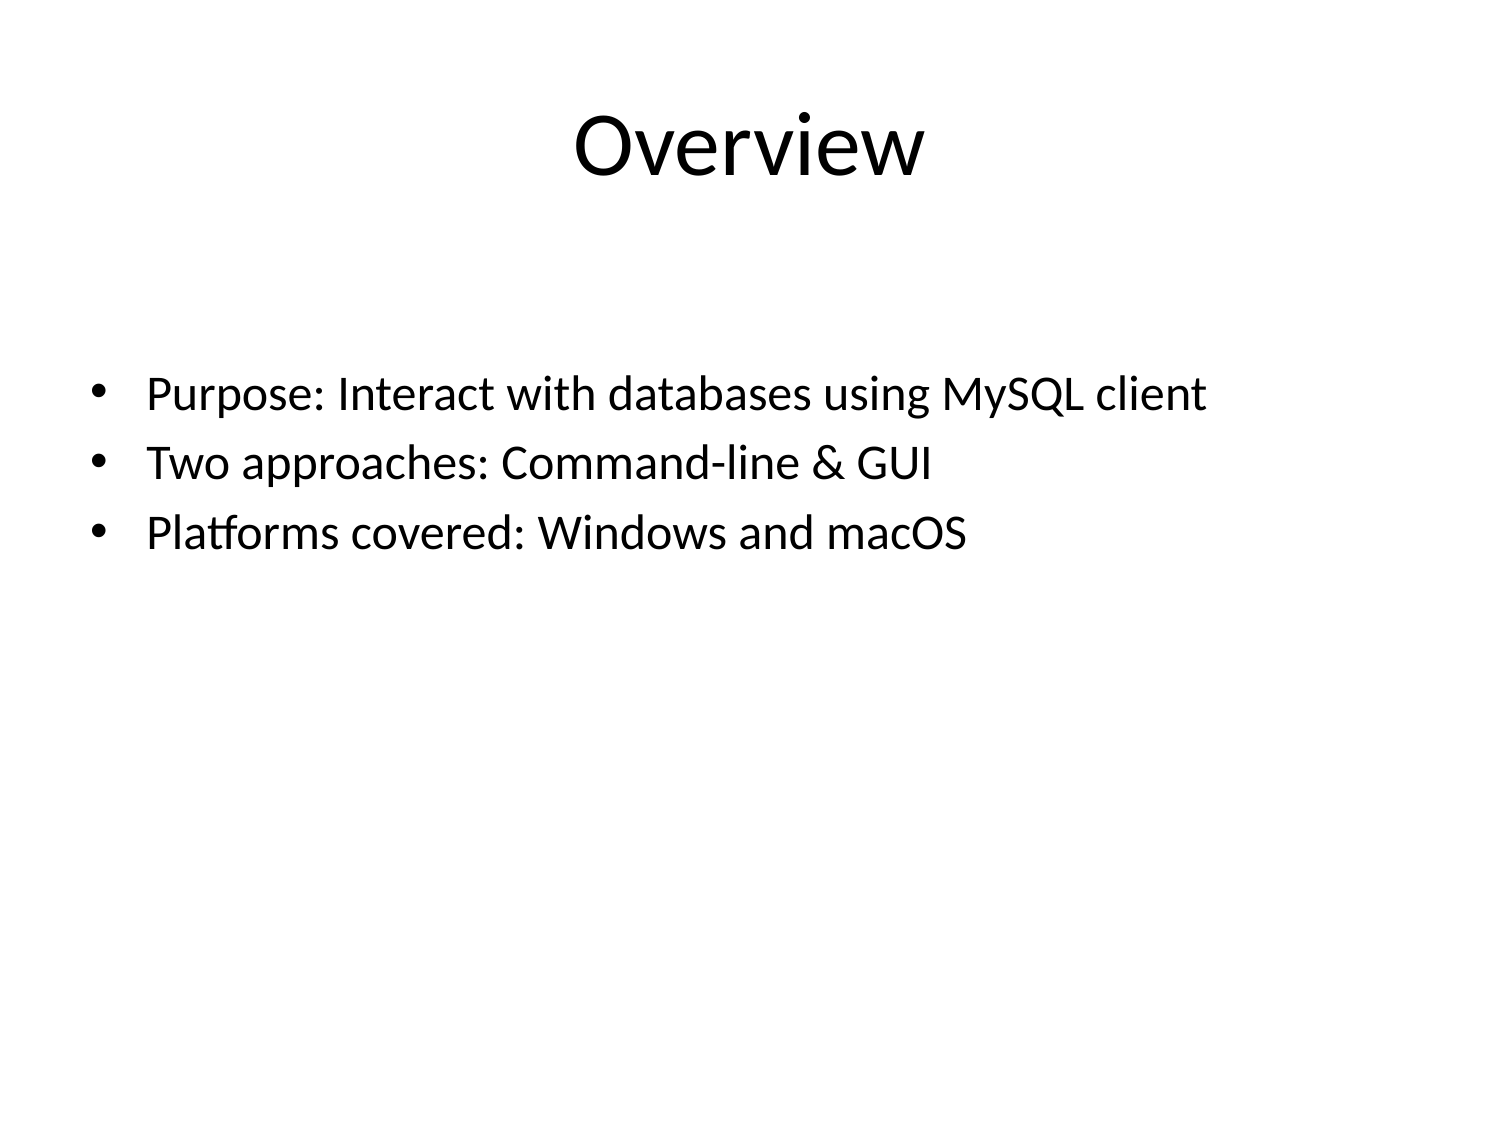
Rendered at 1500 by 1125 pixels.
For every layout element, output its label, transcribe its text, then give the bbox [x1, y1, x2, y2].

list Purpose: Interact with databases using MySQL client Two approaches: Command-line & GUI Platforms covered: Windows and macOS [75, 262, 1425, 1005]
title Overview [75, 45, 1425, 233]
